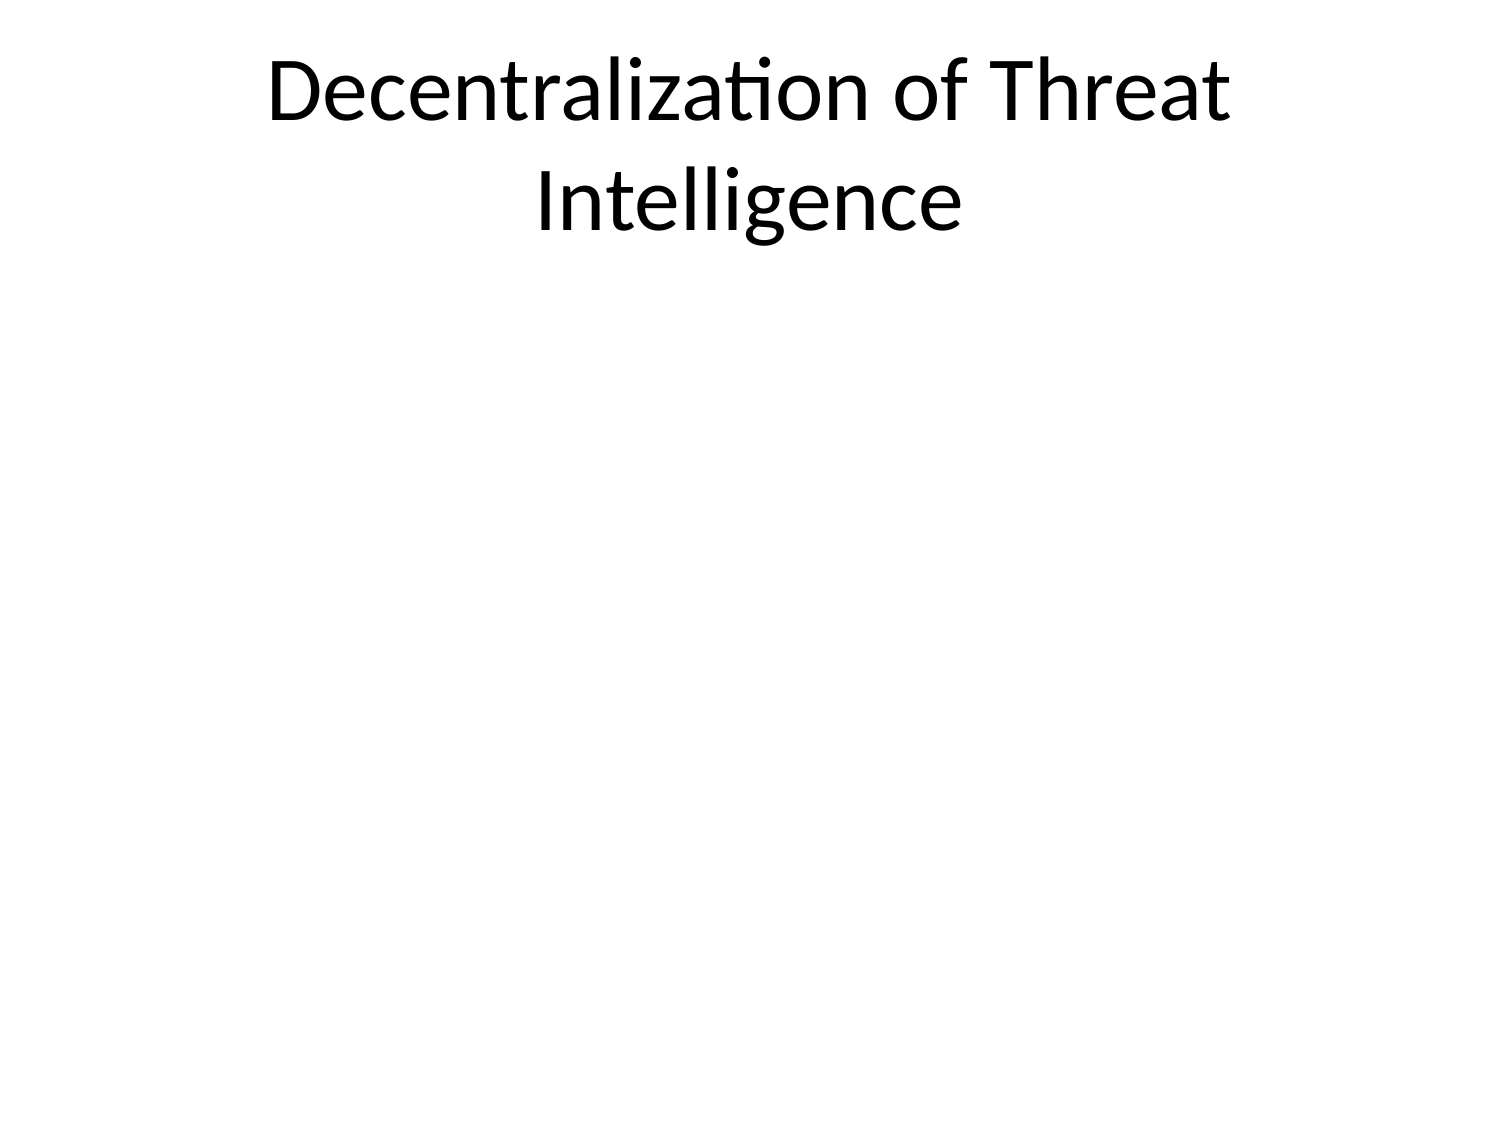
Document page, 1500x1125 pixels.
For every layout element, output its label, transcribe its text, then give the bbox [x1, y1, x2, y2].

title Decentralization of Threat Intelligence [75, 45, 1425, 233]
